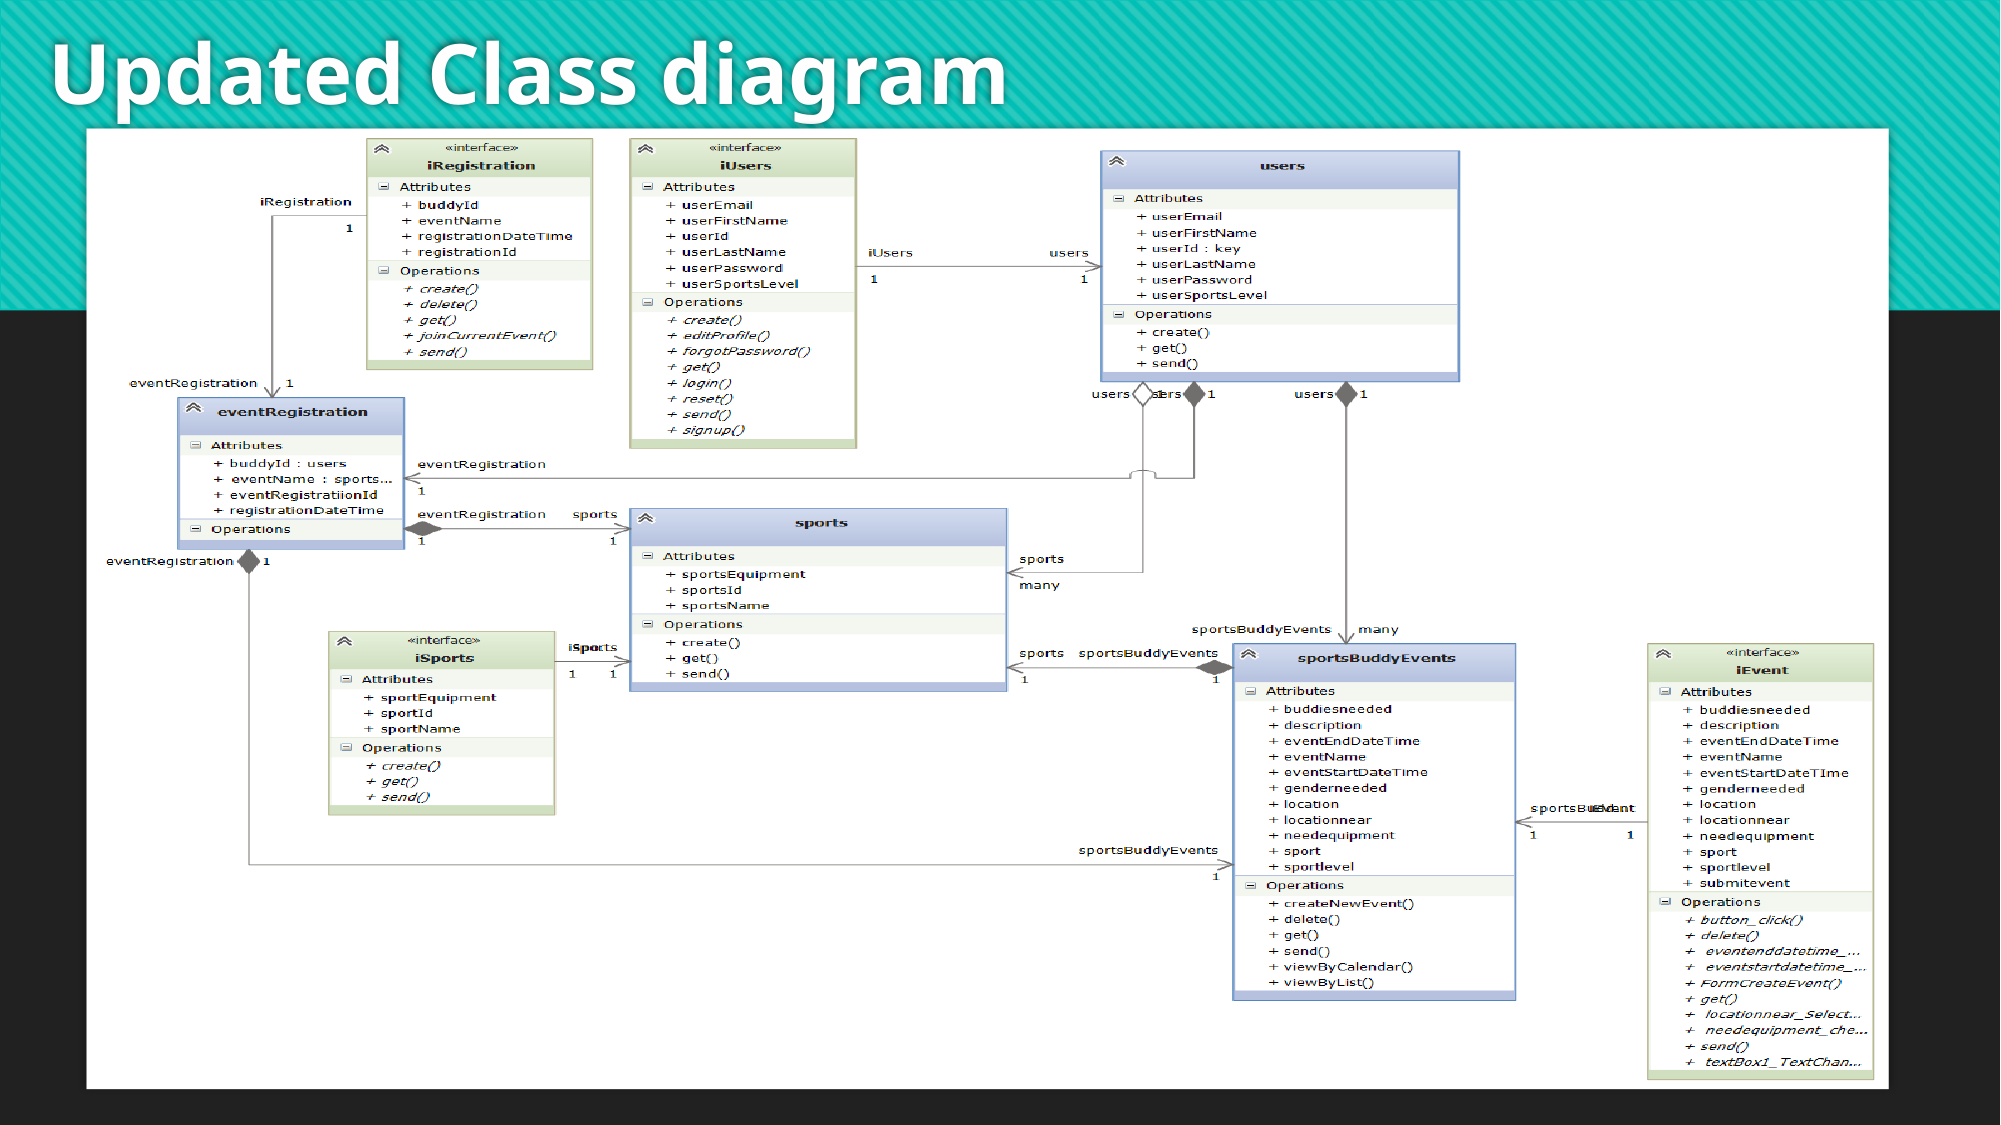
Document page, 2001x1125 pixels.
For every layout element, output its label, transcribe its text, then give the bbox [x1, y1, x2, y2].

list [86, 128, 1892, 1091]
title Updated Class diagram [33, 0, 1498, 129]
